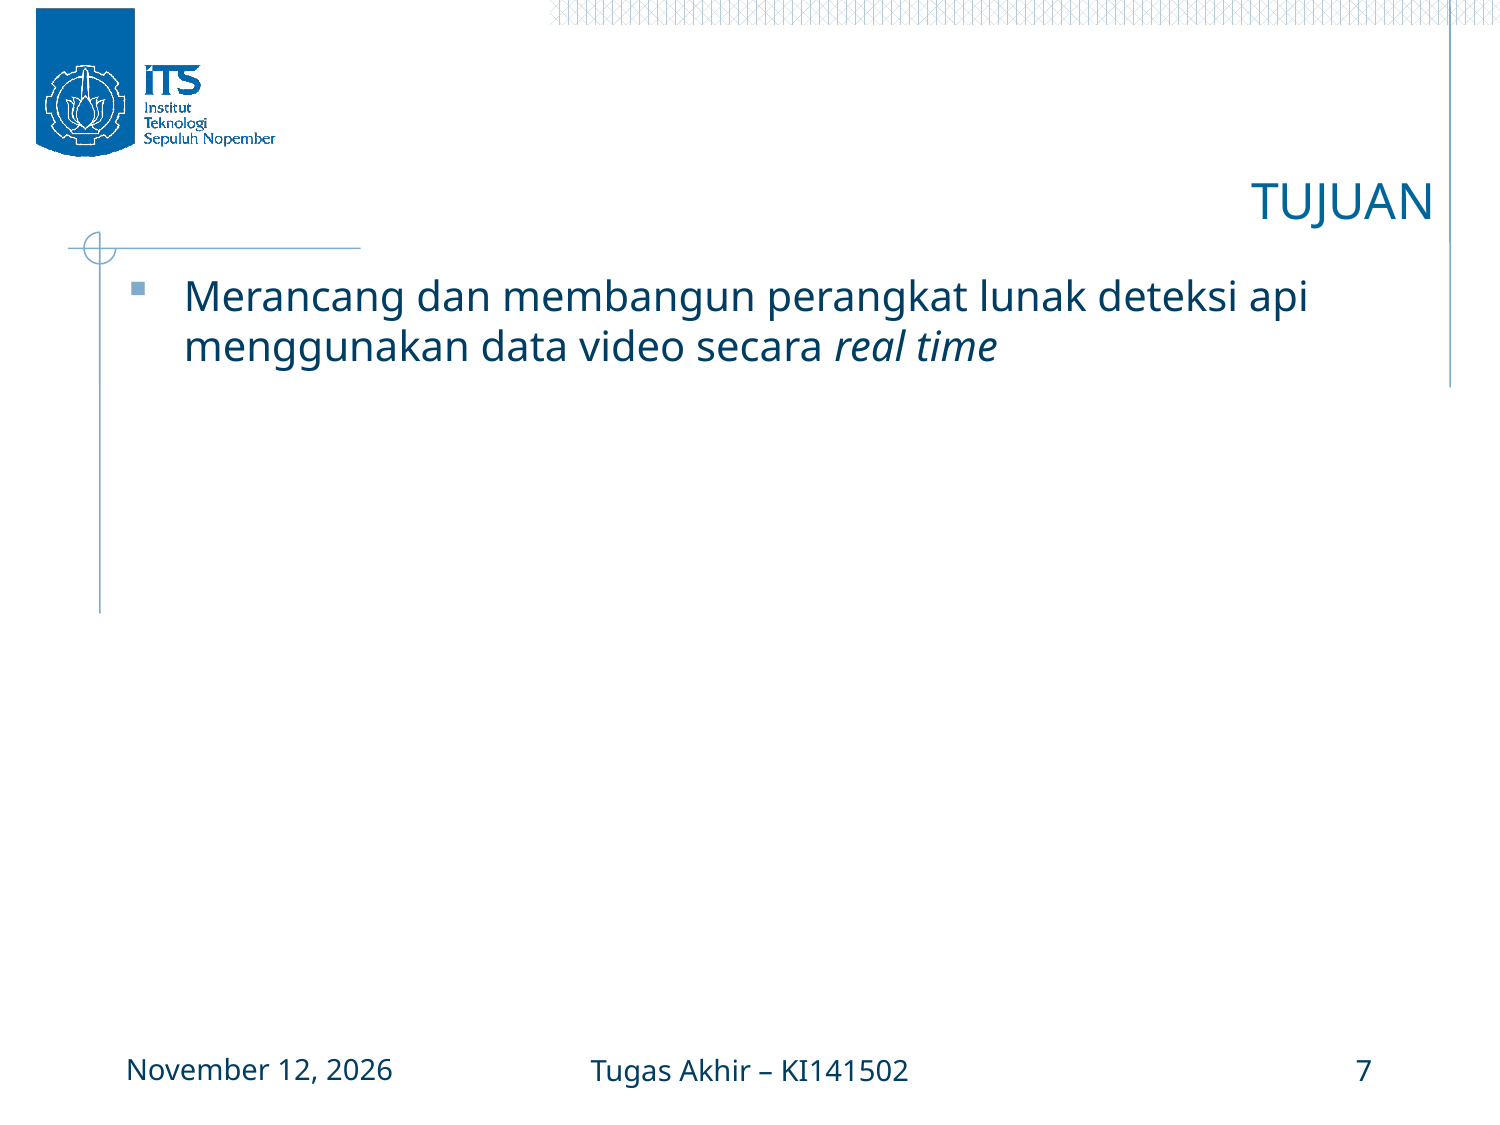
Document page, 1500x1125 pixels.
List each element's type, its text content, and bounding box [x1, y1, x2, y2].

footer Tugas Akhir – KI141502 [512, 1025, 988, 1100]
picture [27, 0, 282, 165]
list Merancang dan membangun perangkat lunak deteksi api menggunakan data video secara real time [112, 262, 1413, 988]
title TUJUAN [174, 50, 1450, 238]
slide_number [110, 1023, 424, 1099]
slide_number 7 [1074, 1025, 1388, 1100]
